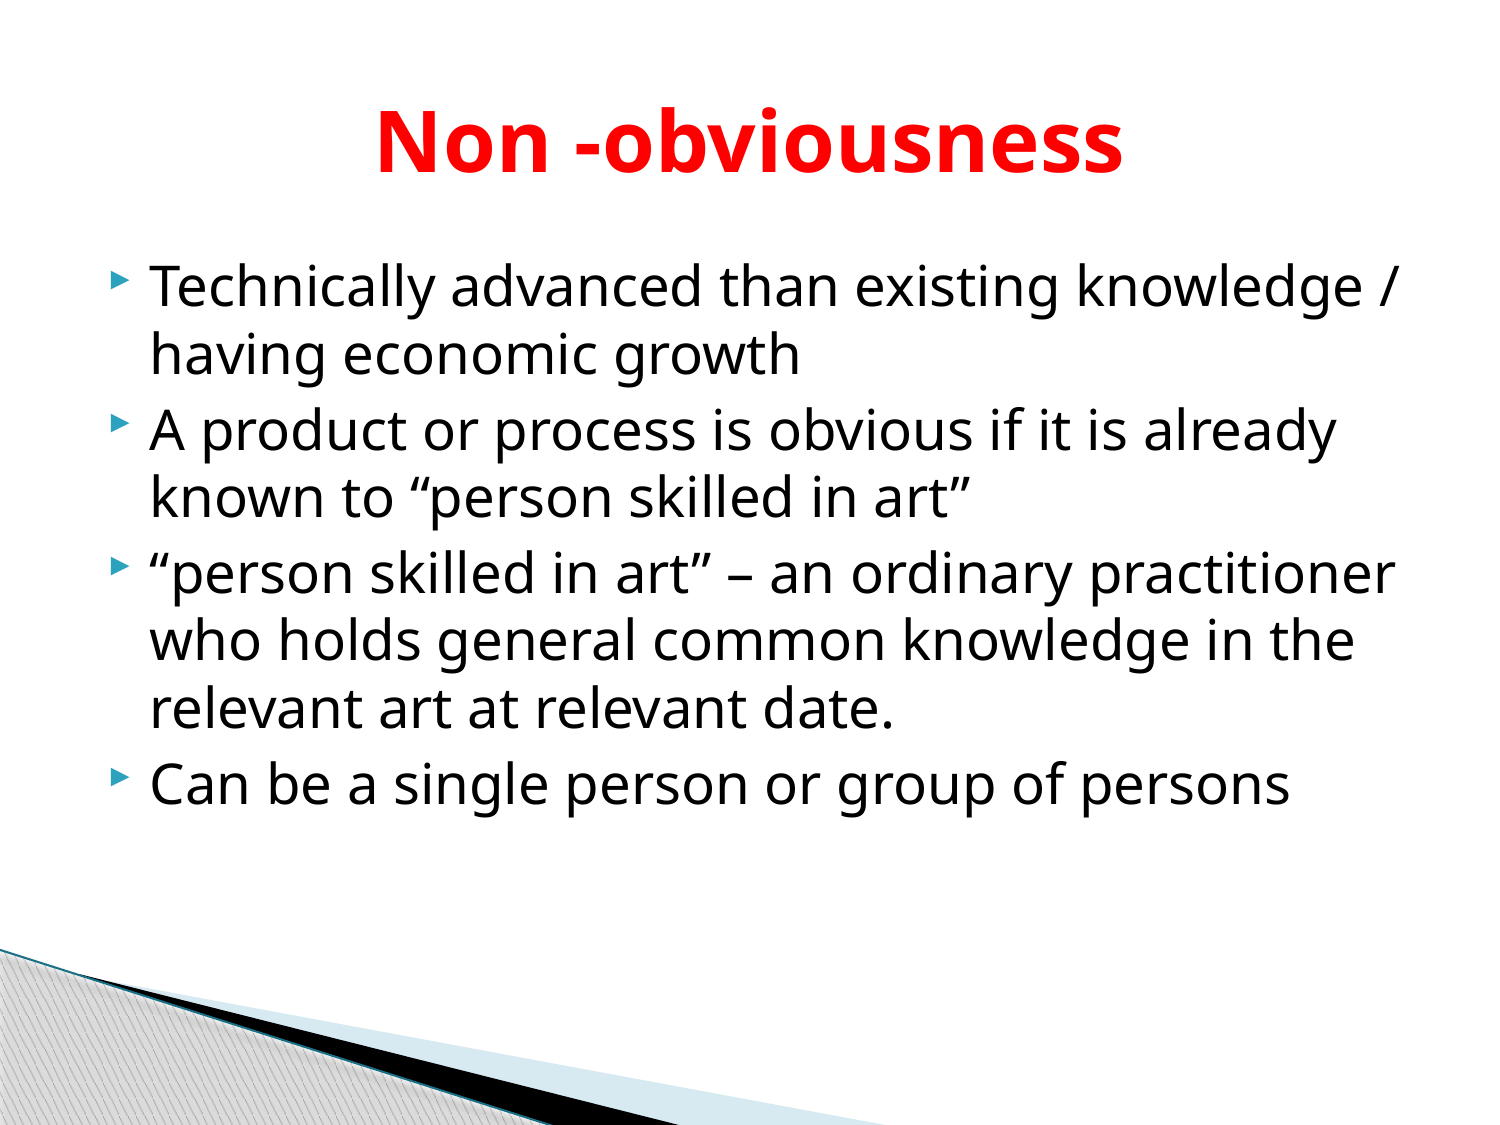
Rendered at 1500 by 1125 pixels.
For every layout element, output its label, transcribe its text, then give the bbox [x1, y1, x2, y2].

list Technically advanced than existing knowledge / having economic growth A product or process is obvious if it is already known to “person skilled in art” “person skilled in art” – an ordinary practitioner who holds general common knowledge in the relevant art at relevant date. Can be a single person or group of persons [75, 243, 1425, 986]
title Non -obviousness [75, 45, 1425, 233]
